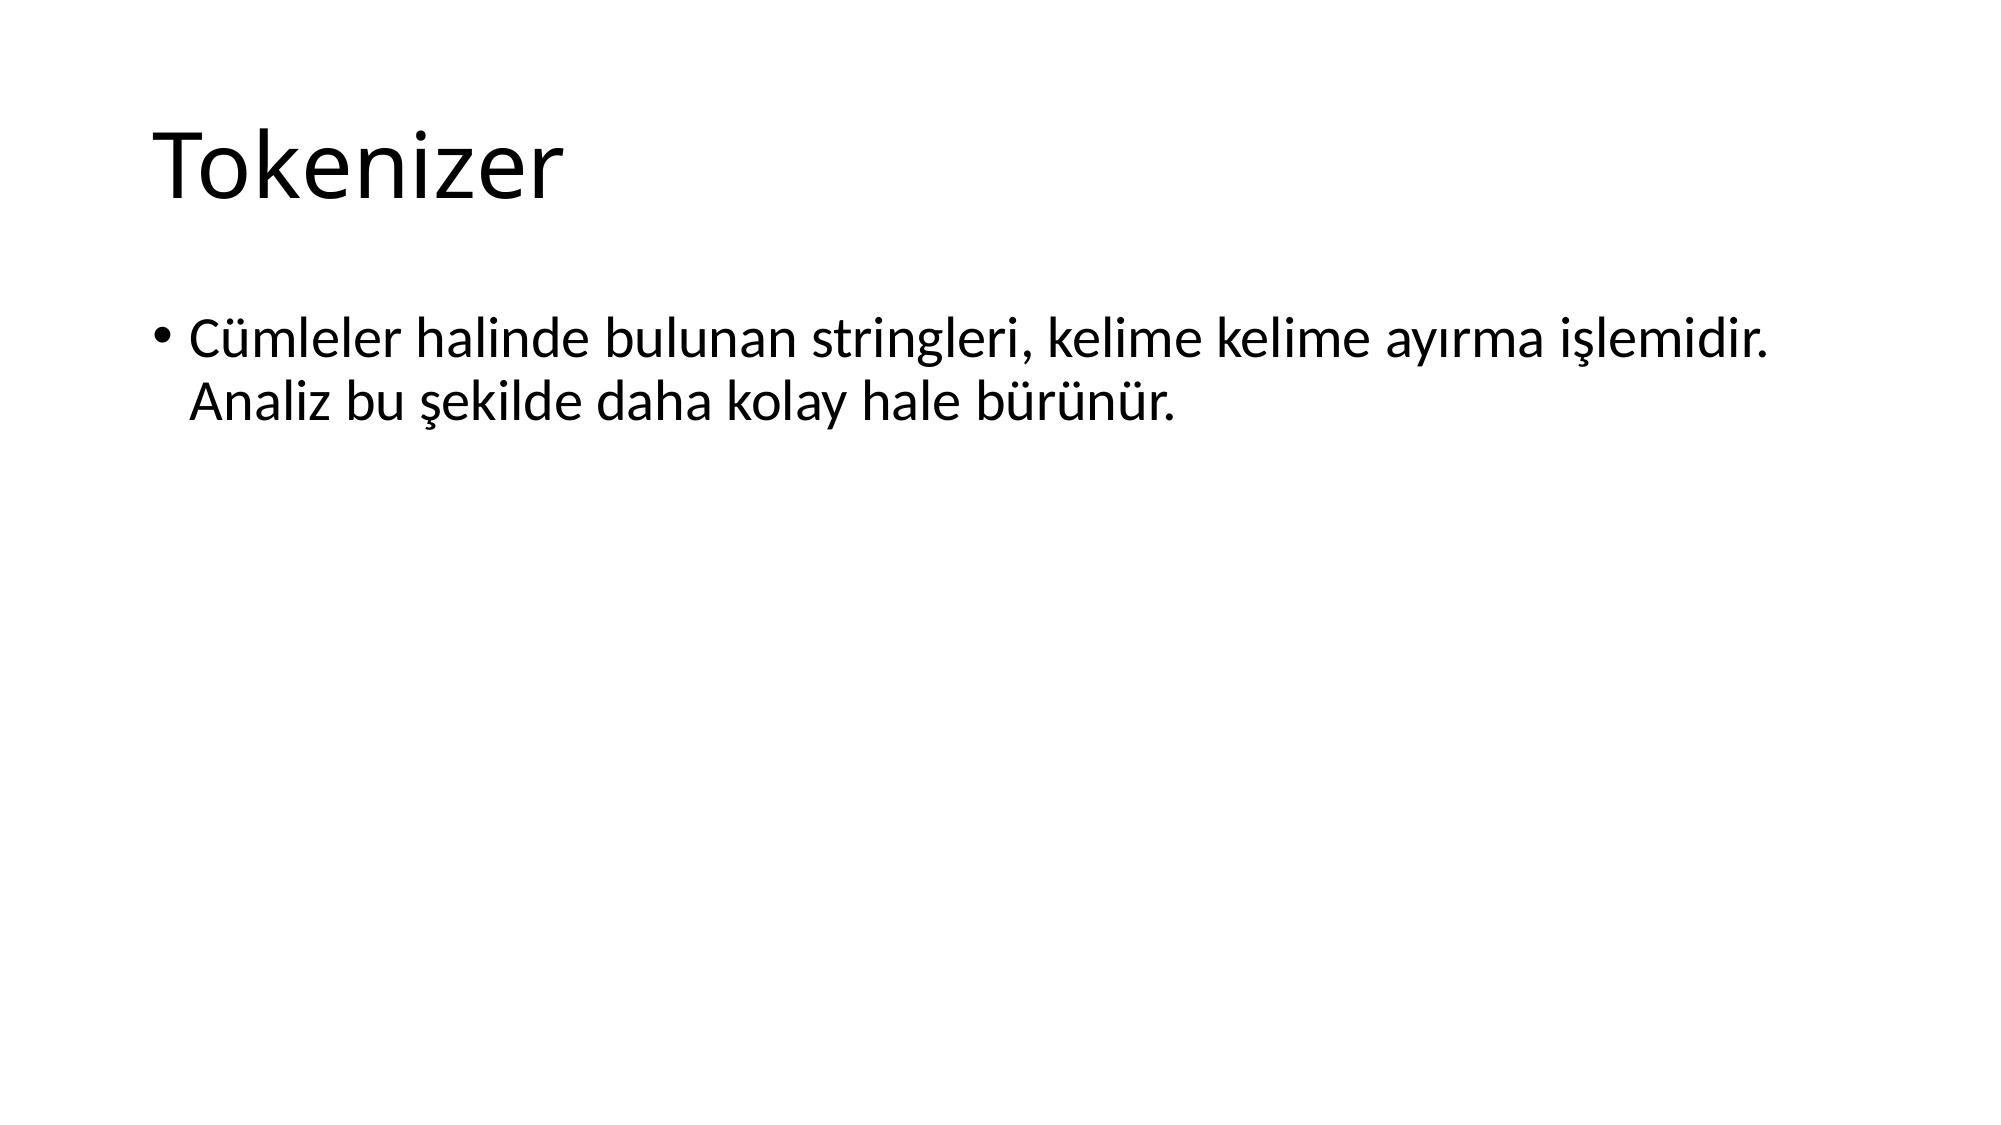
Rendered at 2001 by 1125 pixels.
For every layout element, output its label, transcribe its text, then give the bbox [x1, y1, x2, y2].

list Cümleler halinde bulunan stringleri, kelime kelime ayırma işlemidir. Analiz bu şekilde daha kolay hale bürünür. [137, 299, 1863, 1014]
title Tokenizer [137, 59, 1863, 278]
